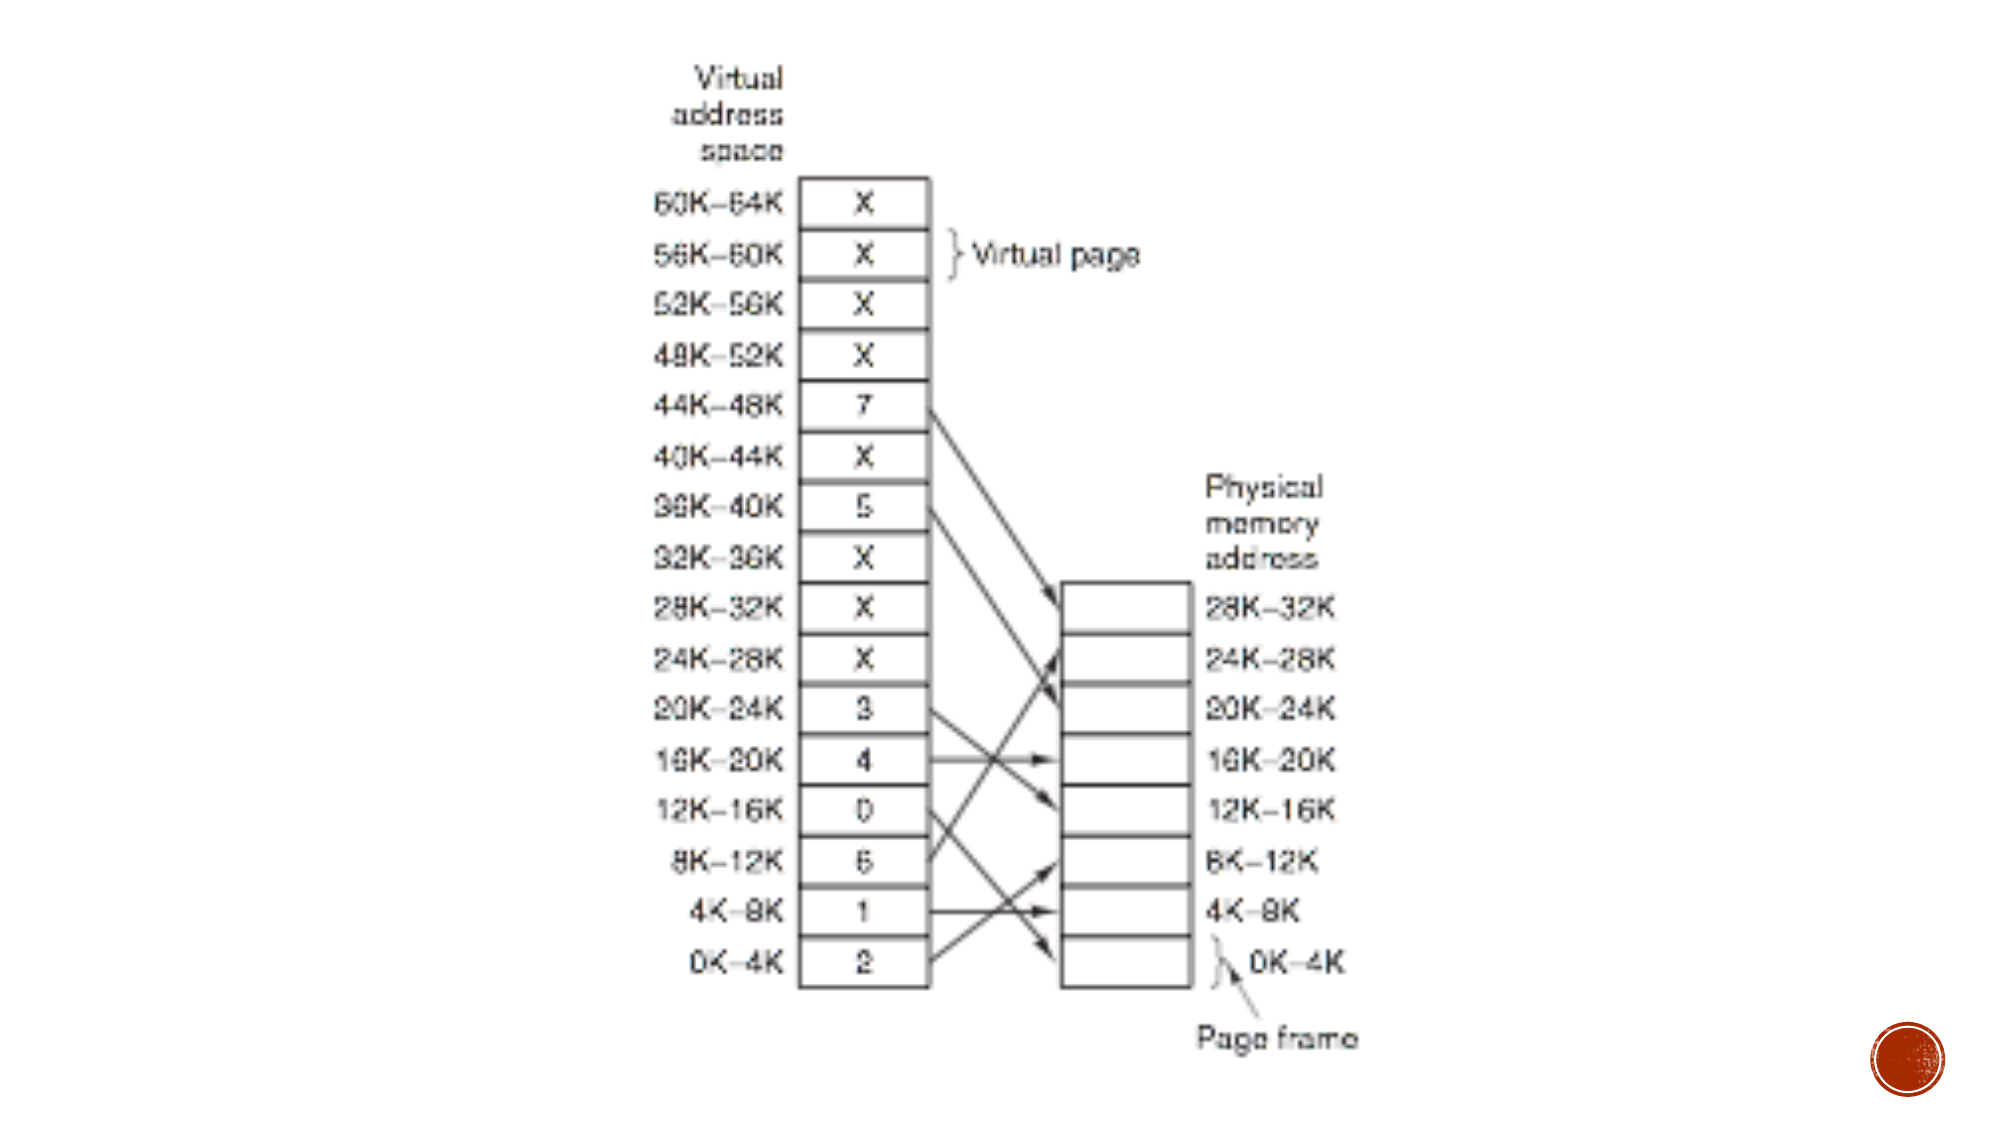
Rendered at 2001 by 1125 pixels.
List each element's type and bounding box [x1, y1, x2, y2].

picture [589, 39, 1411, 1086]
